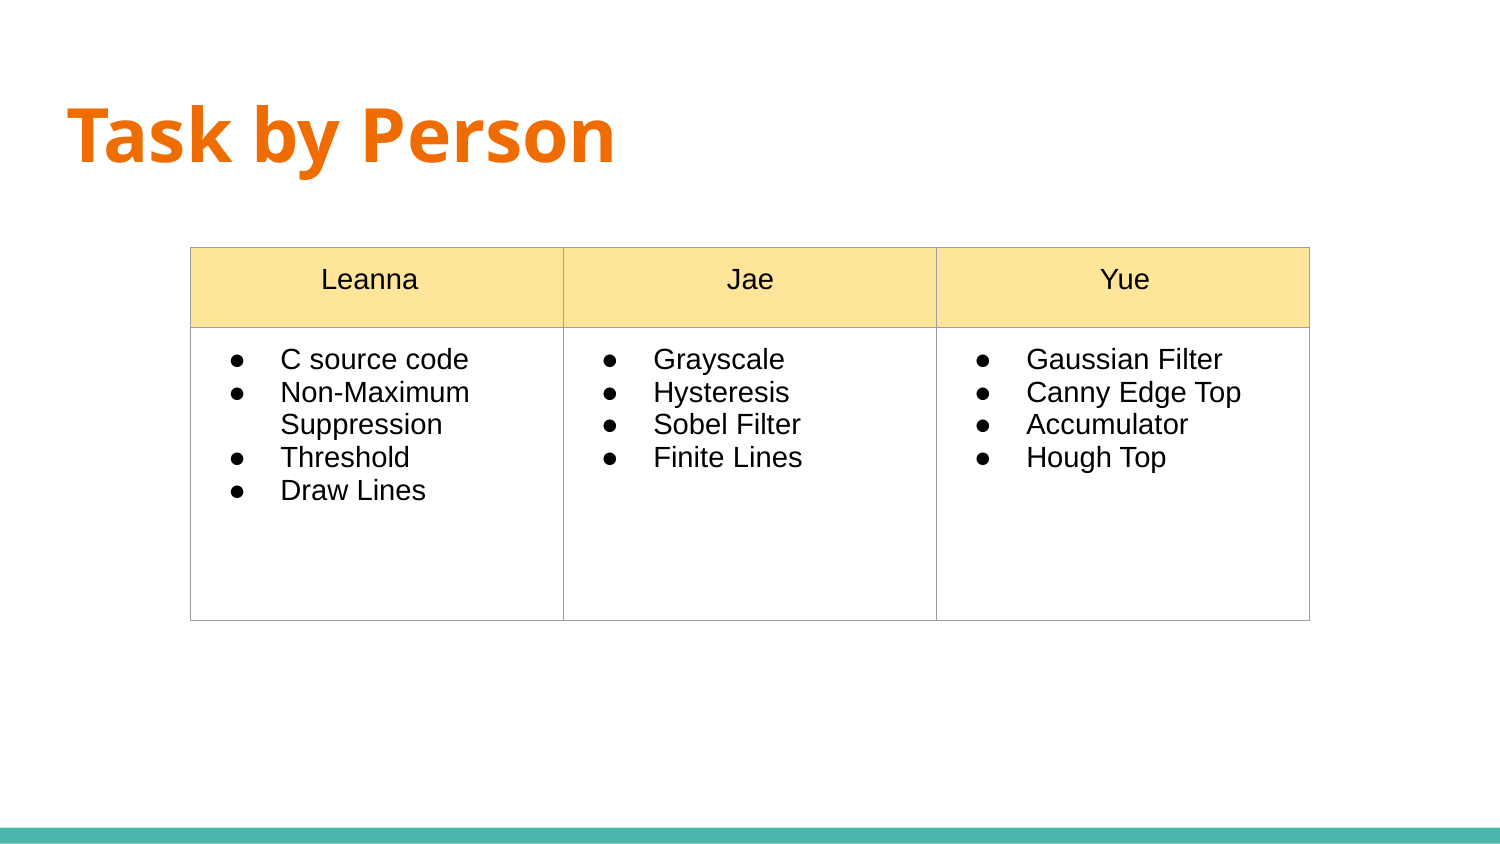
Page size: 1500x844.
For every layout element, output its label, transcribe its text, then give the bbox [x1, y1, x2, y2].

table_header Leanna [191, 248, 563, 327]
table_cell Grayscale Hysteresis Sobel Filter Finite Lines [564, 328, 936, 620]
table_cell Gaussian Filter Canny Edge Top Accumulator Hough Top [937, 328, 1309, 620]
table_header Jae [564, 248, 936, 327]
title Task by Person [51, 72, 1449, 189]
table_header Yue [937, 248, 1309, 327]
table_cell C source code Non-Maximum Suppression Threshold Draw Lines [191, 328, 563, 620]
